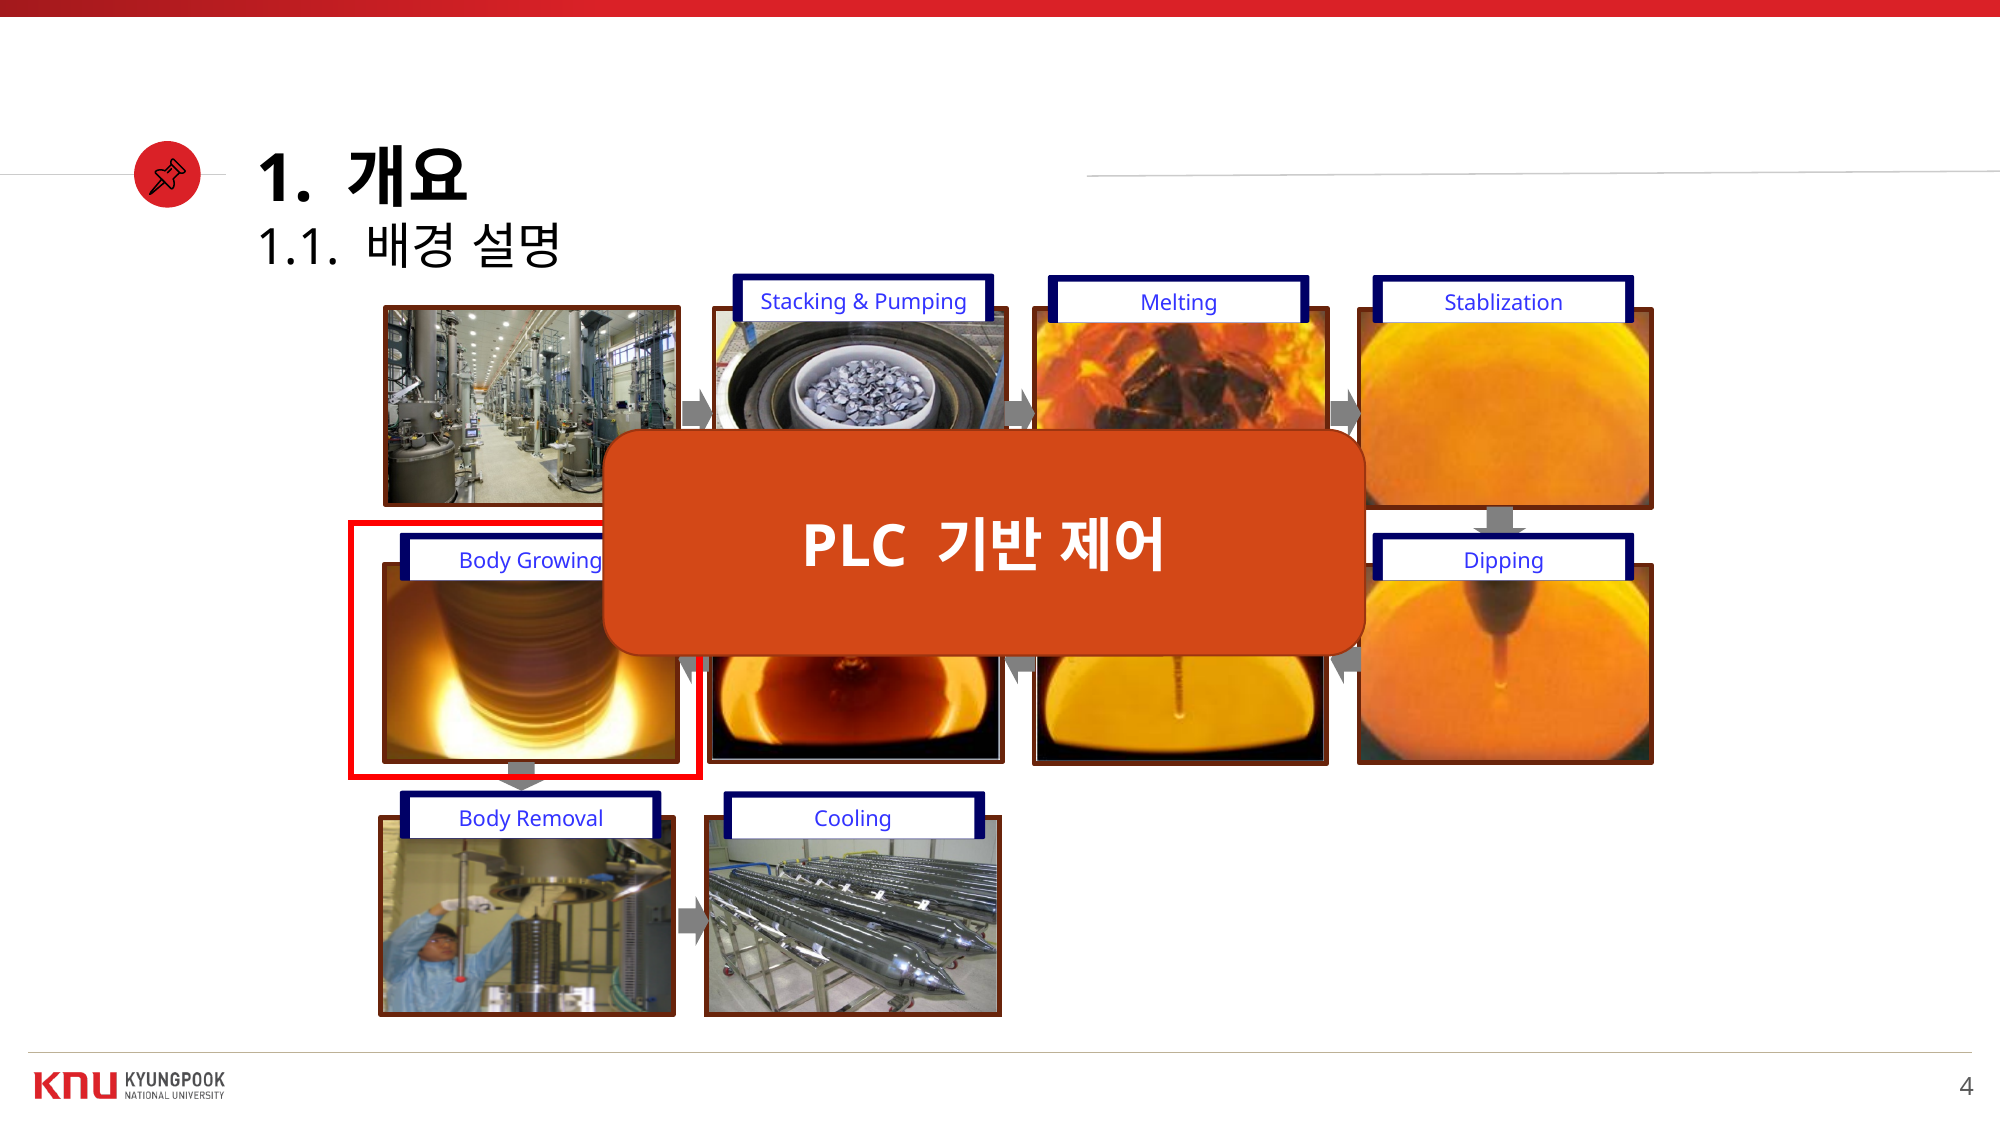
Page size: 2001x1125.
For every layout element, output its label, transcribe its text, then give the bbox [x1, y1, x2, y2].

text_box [350, 273, 1650, 1013]
text_box [134, 141, 201, 174]
text_box 4 [1748, 1063, 1989, 1108]
picture [33, 1072, 225, 1099]
text_box [134, 175, 201, 208]
text_box 1. 개요 1.1. 배경 설명 [241, 168, 878, 241]
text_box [1086, 171, 2000, 176]
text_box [149, 159, 185, 195]
